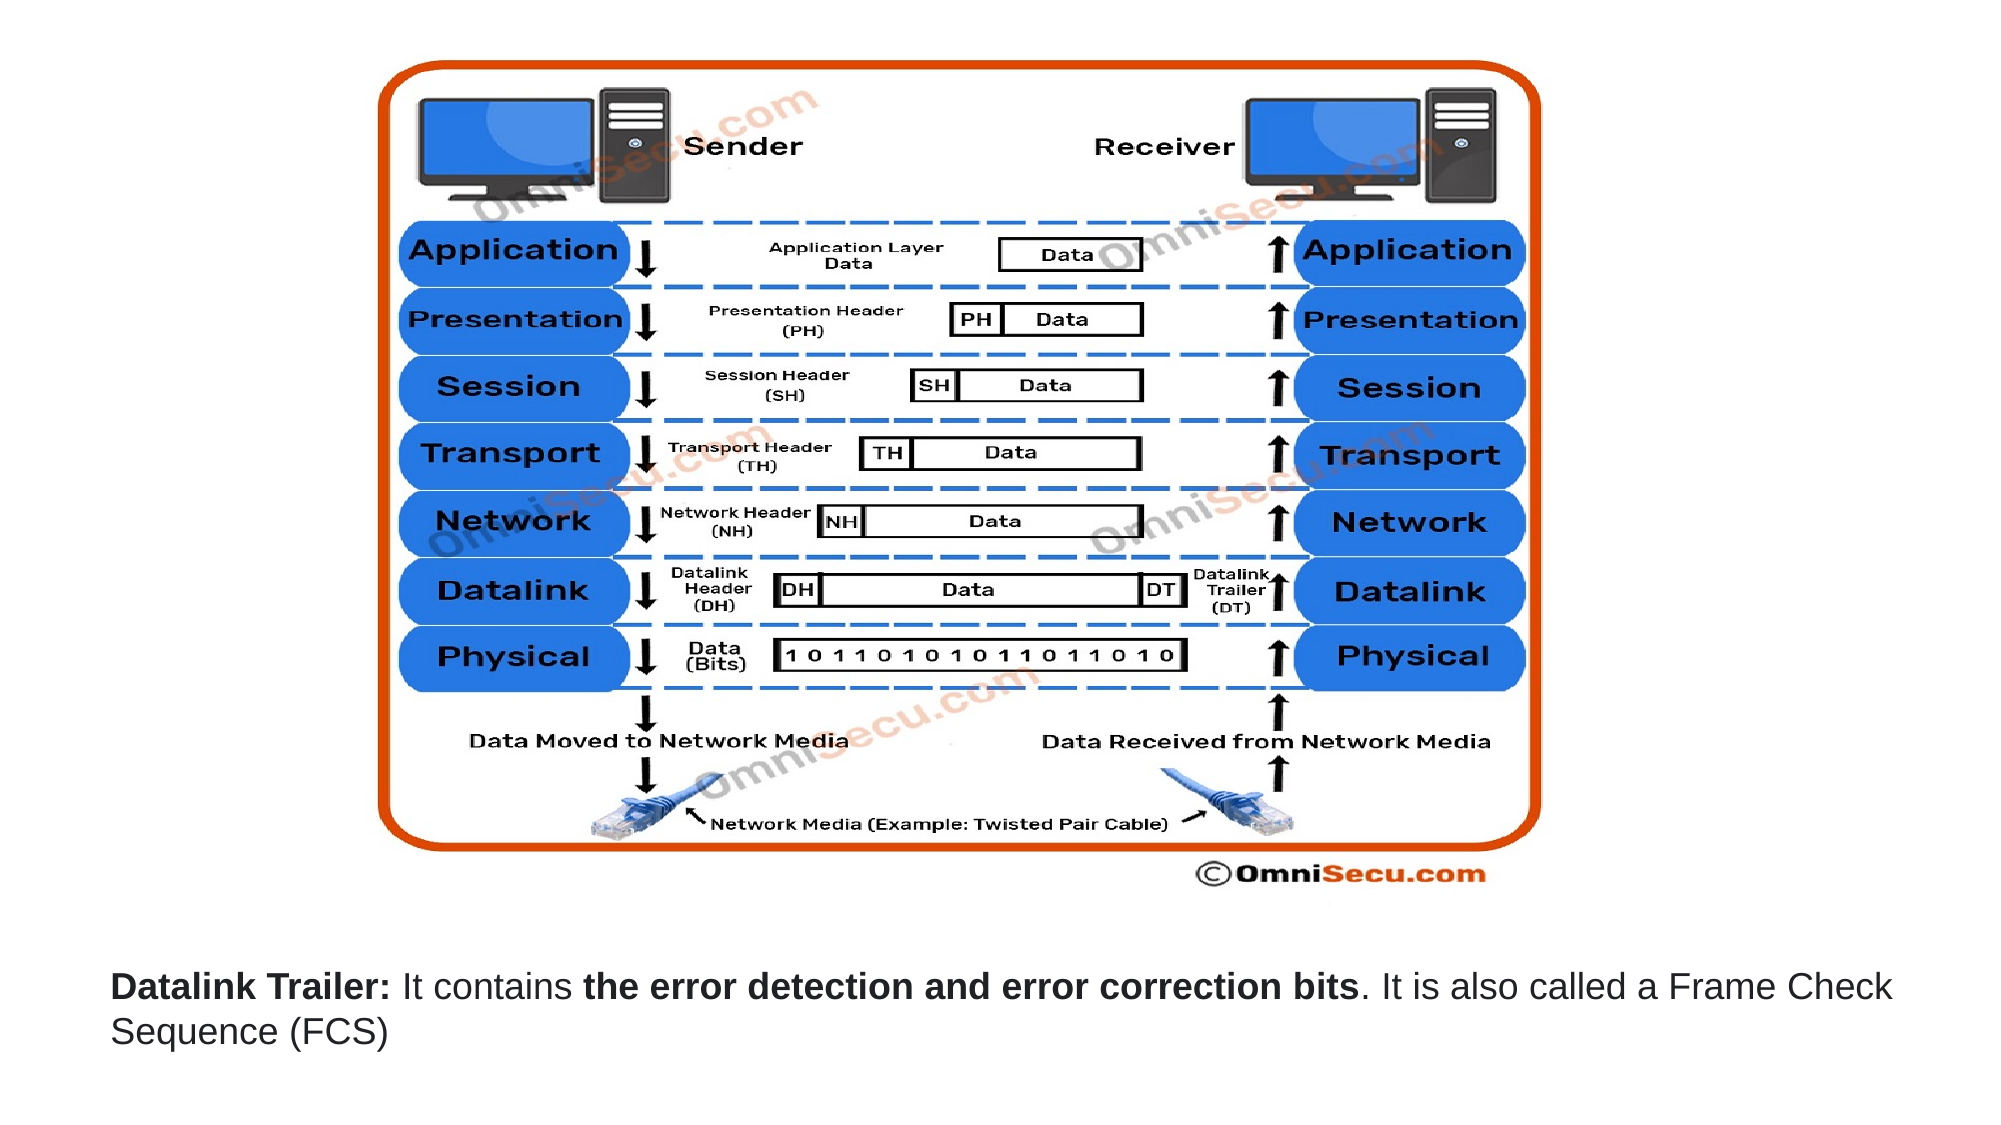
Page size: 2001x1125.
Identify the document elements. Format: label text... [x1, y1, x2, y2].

text_box Datalink Trailer: It contains the error detection and error correction bits. It is also called a Frame Check Sequence (FCS) [95, 954, 1920, 1060]
picture [330, 42, 1585, 911]
